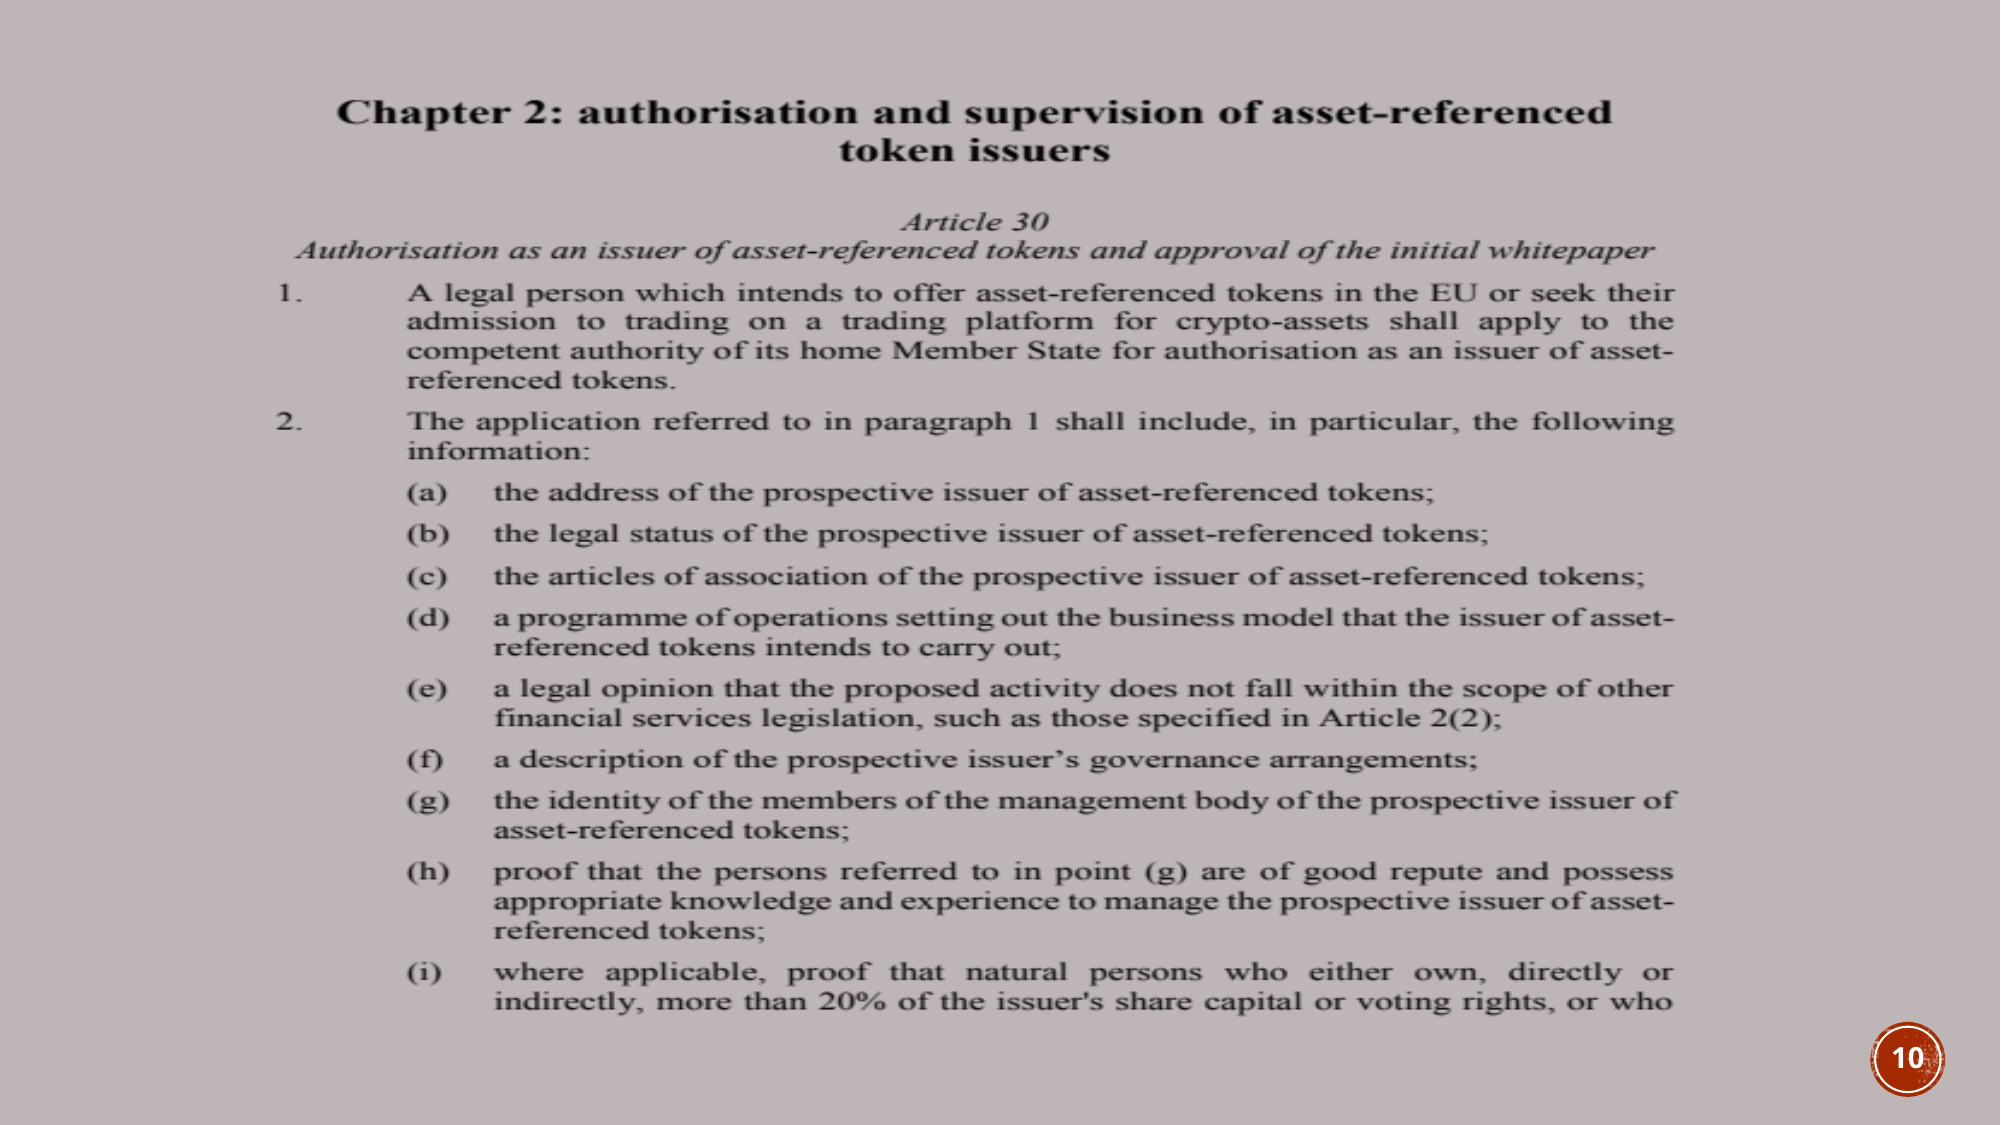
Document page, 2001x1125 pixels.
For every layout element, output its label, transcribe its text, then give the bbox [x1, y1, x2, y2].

slide_number 10 [1855, 1028, 1961, 1089]
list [209, 83, 1737, 1026]
